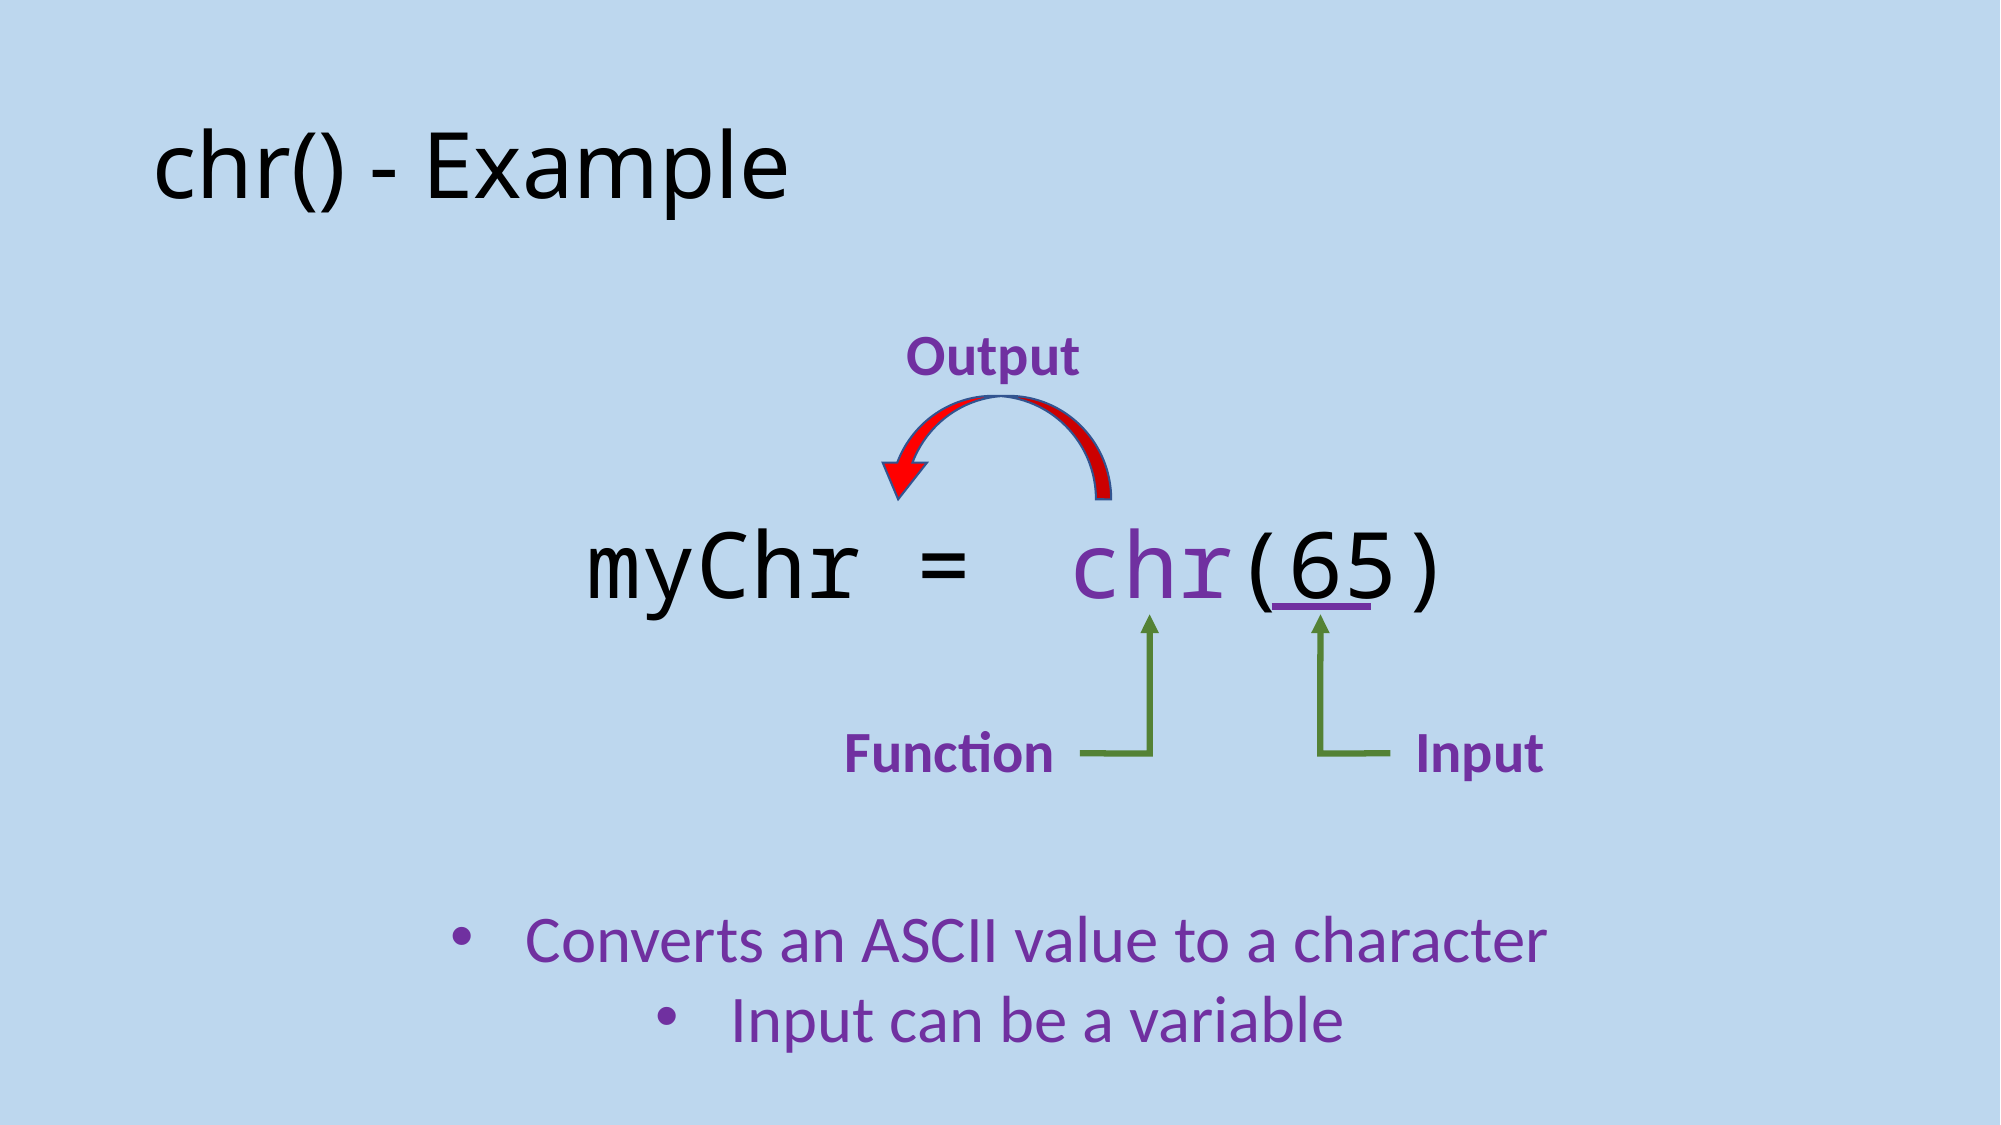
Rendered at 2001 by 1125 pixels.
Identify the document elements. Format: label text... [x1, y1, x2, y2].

text_box Converts an ASCII value to a character Input can be a variable [435, 888, 1565, 1064]
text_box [876, 310, 1112, 500]
title chr() - Example [137, 59, 1863, 278]
text_box Function [1079, 614, 1156, 755]
text_box Function [672, 678, 1070, 819]
text_box Input [1314, 614, 1391, 755]
text_box chr(65) [1053, 499, 1702, 624]
text_box myChr = [462, 499, 1042, 624]
text_box Input [1400, 678, 1799, 819]
